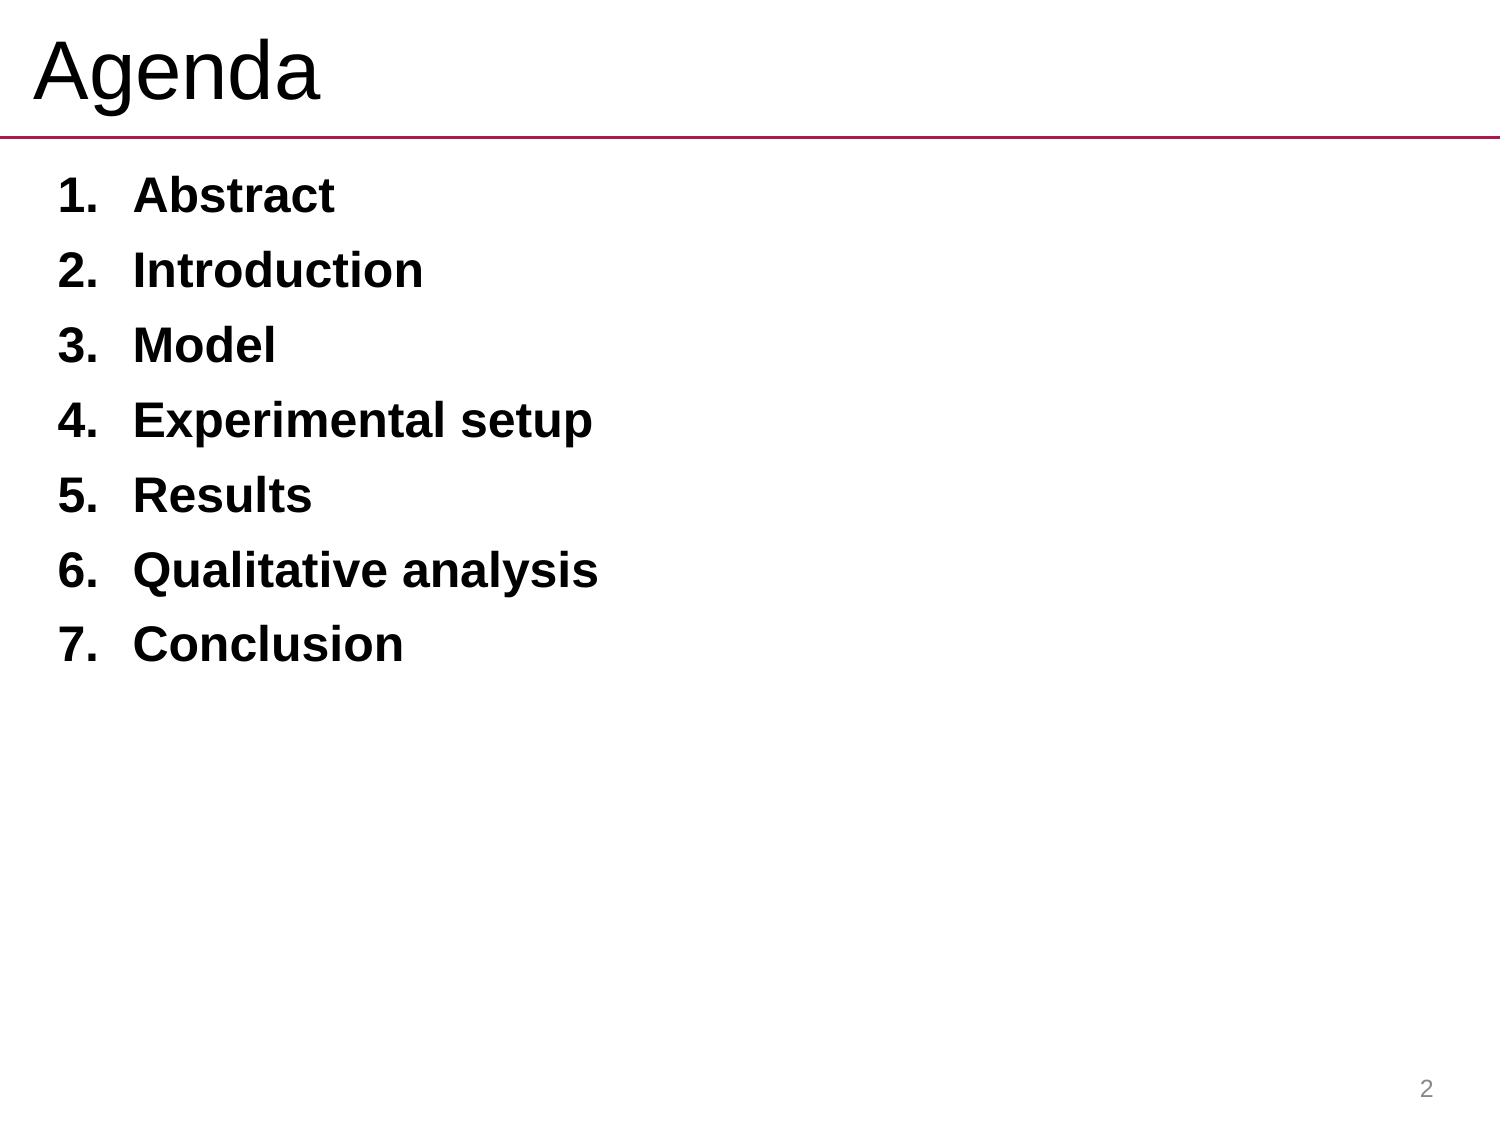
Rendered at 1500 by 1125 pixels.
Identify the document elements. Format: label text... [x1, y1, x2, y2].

list Abstract Introduction Model Experimental setup Results Qualitative analysis Conclusion [42, 162, 1459, 1120]
slide_number 2 [1111, 1057, 1449, 1118]
title Agenda [18, 19, 1313, 126]
